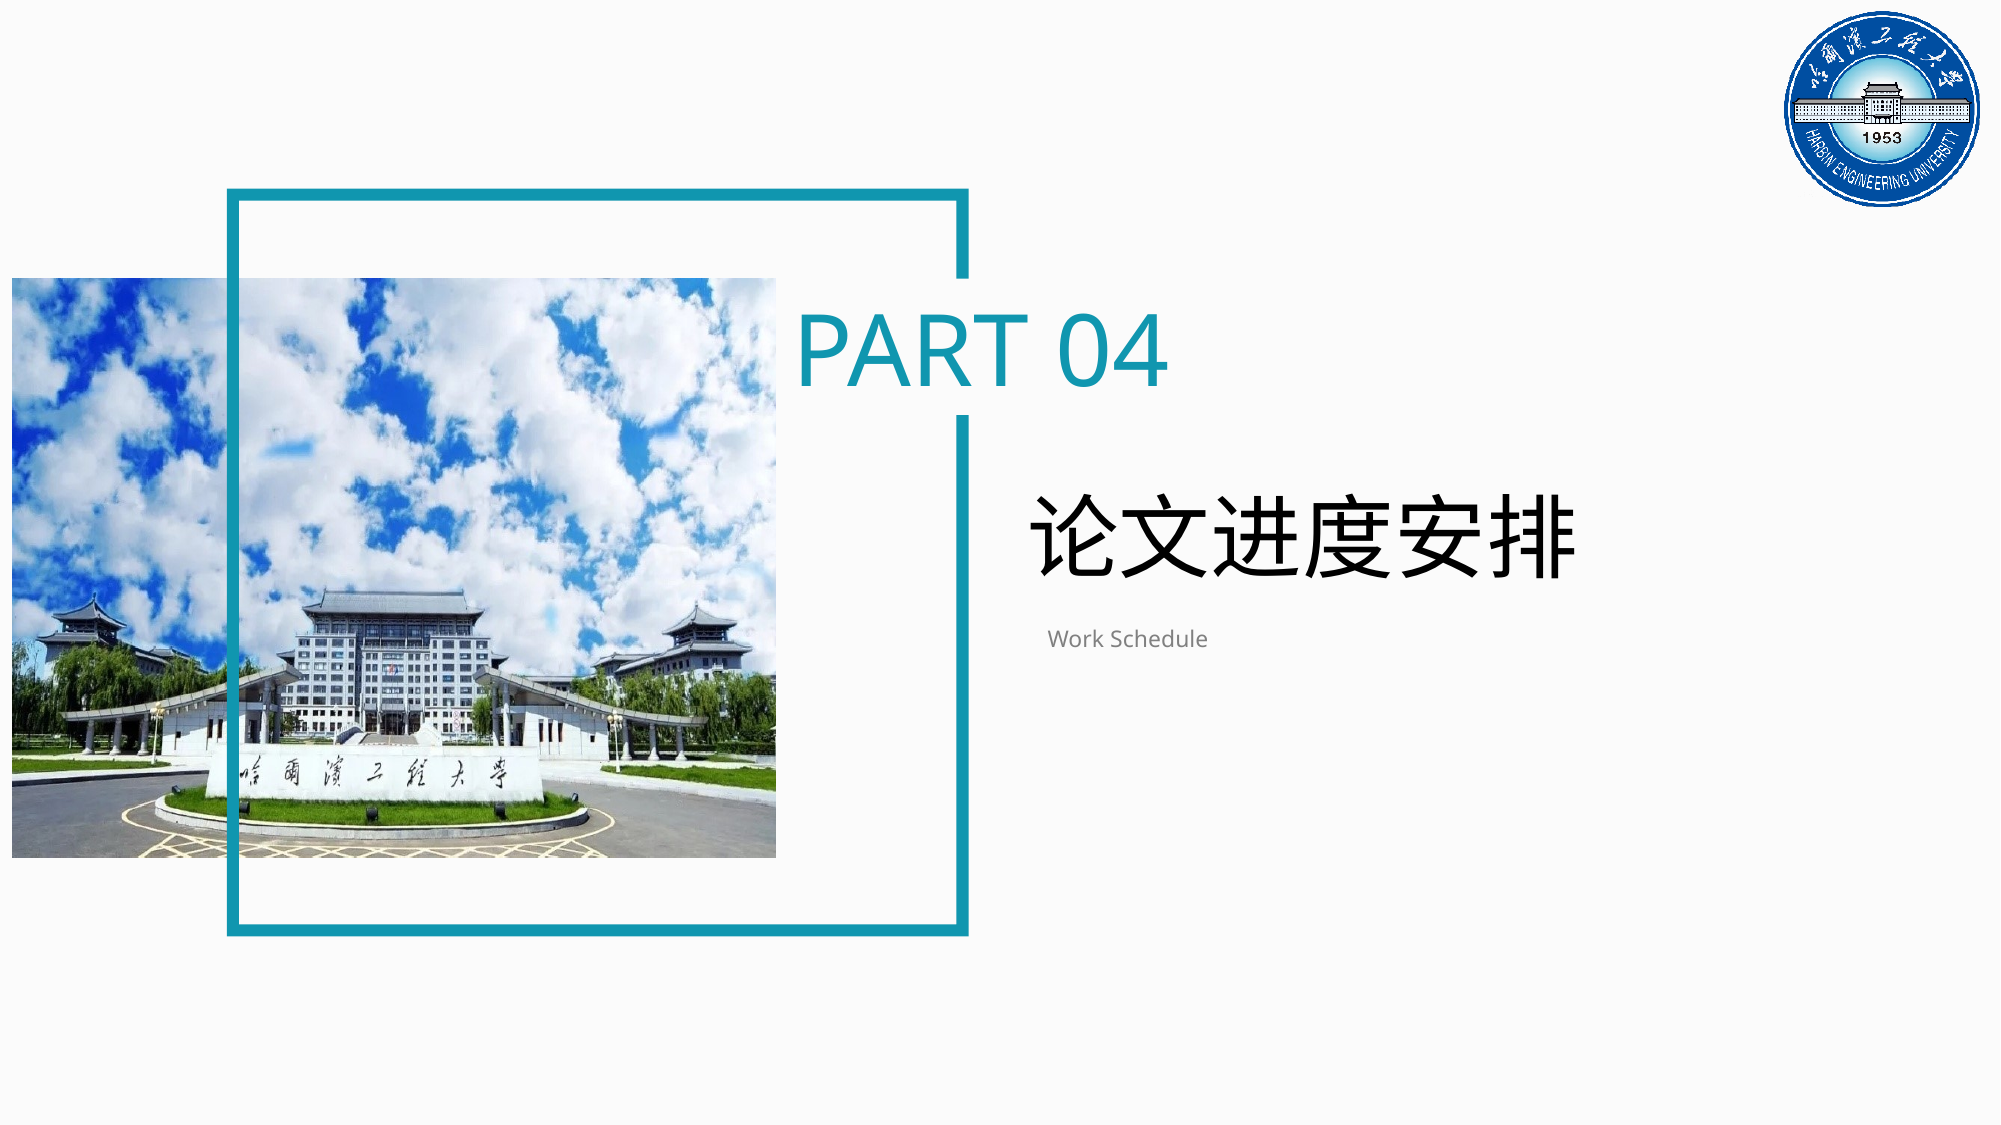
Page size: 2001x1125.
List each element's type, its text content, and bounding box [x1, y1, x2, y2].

text_box 论文进度安排 [1012, 472, 1713, 598]
picture [1784, 11, 1980, 207]
text_box PART 04 [776, 278, 1187, 414]
text_box Work Schedule [1032, 611, 1733, 667]
text_box [226, 188, 970, 278]
text_box [226, 414, 970, 938]
picture [12, 278, 776, 858]
